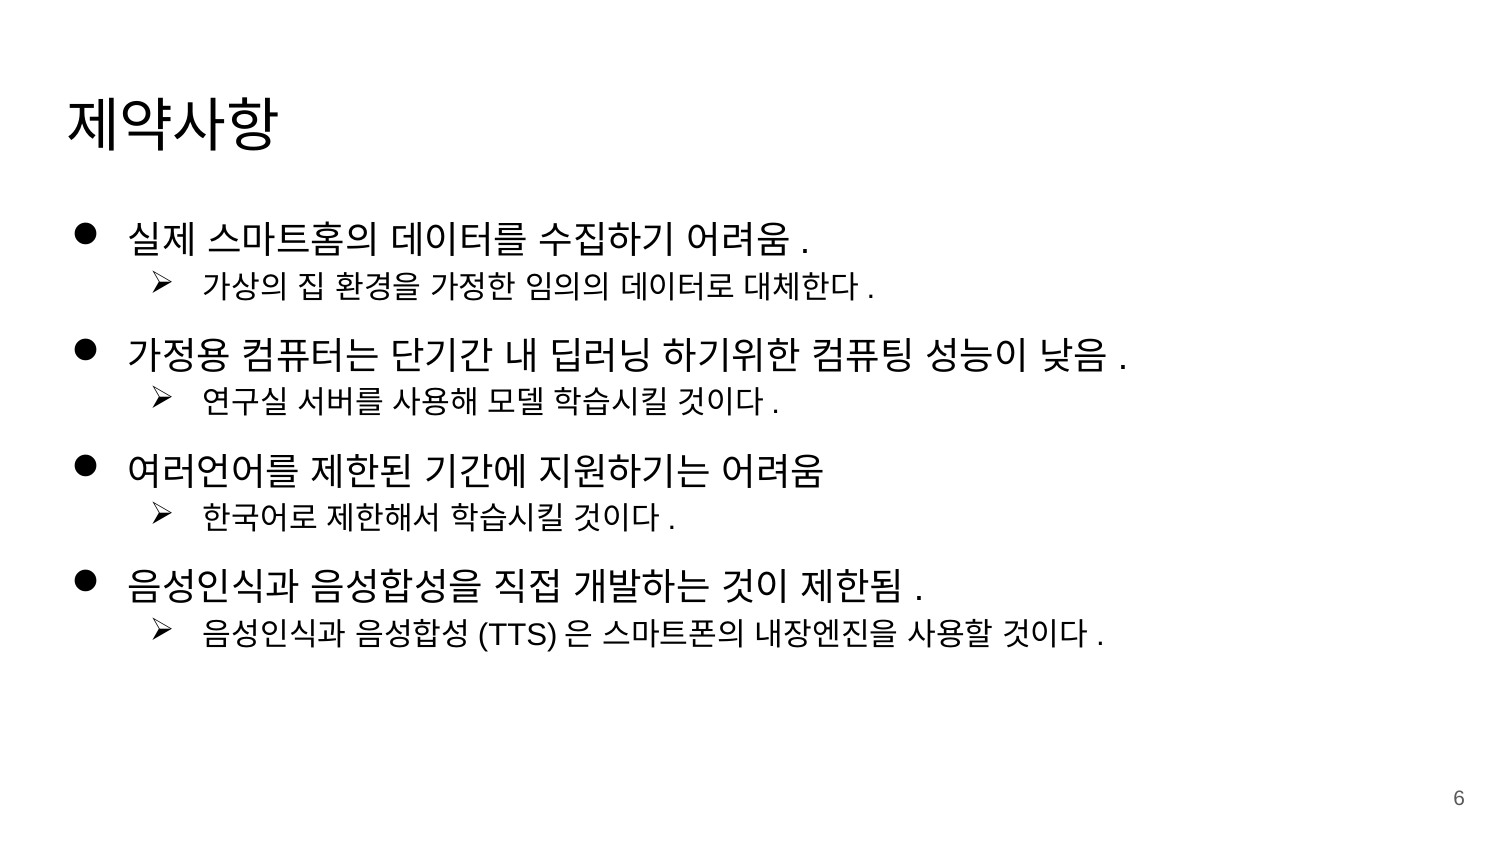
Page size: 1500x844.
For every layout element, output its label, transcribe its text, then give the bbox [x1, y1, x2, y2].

title 제약사항 [51, 72, 1449, 167]
slide_number 6 [1389, 764, 1480, 830]
list 실제 스마트홈의 데이터를 수집하기 어려움. 가상의 집 환경을 가정한 임의의 데이터로 대체한다. 가정용 컴퓨터는 단기간 내 딥러닝 하기위한 컴퓨팅 성능이 낮음. 연구실 서버를 사용해 모델 학습시킬 것이다. 여러언어를 제한된 기간에 지원하기는 어려움 한국어로 제한해서 학습시킬 것이다. 음성인식과 음성합성을 직접 개발하는 것이 제한됨. 음성인식과 음성합성(TTS)은 스마트폰의 내장엔진을 사용할 것이다. [37, 194, 1436, 756]
